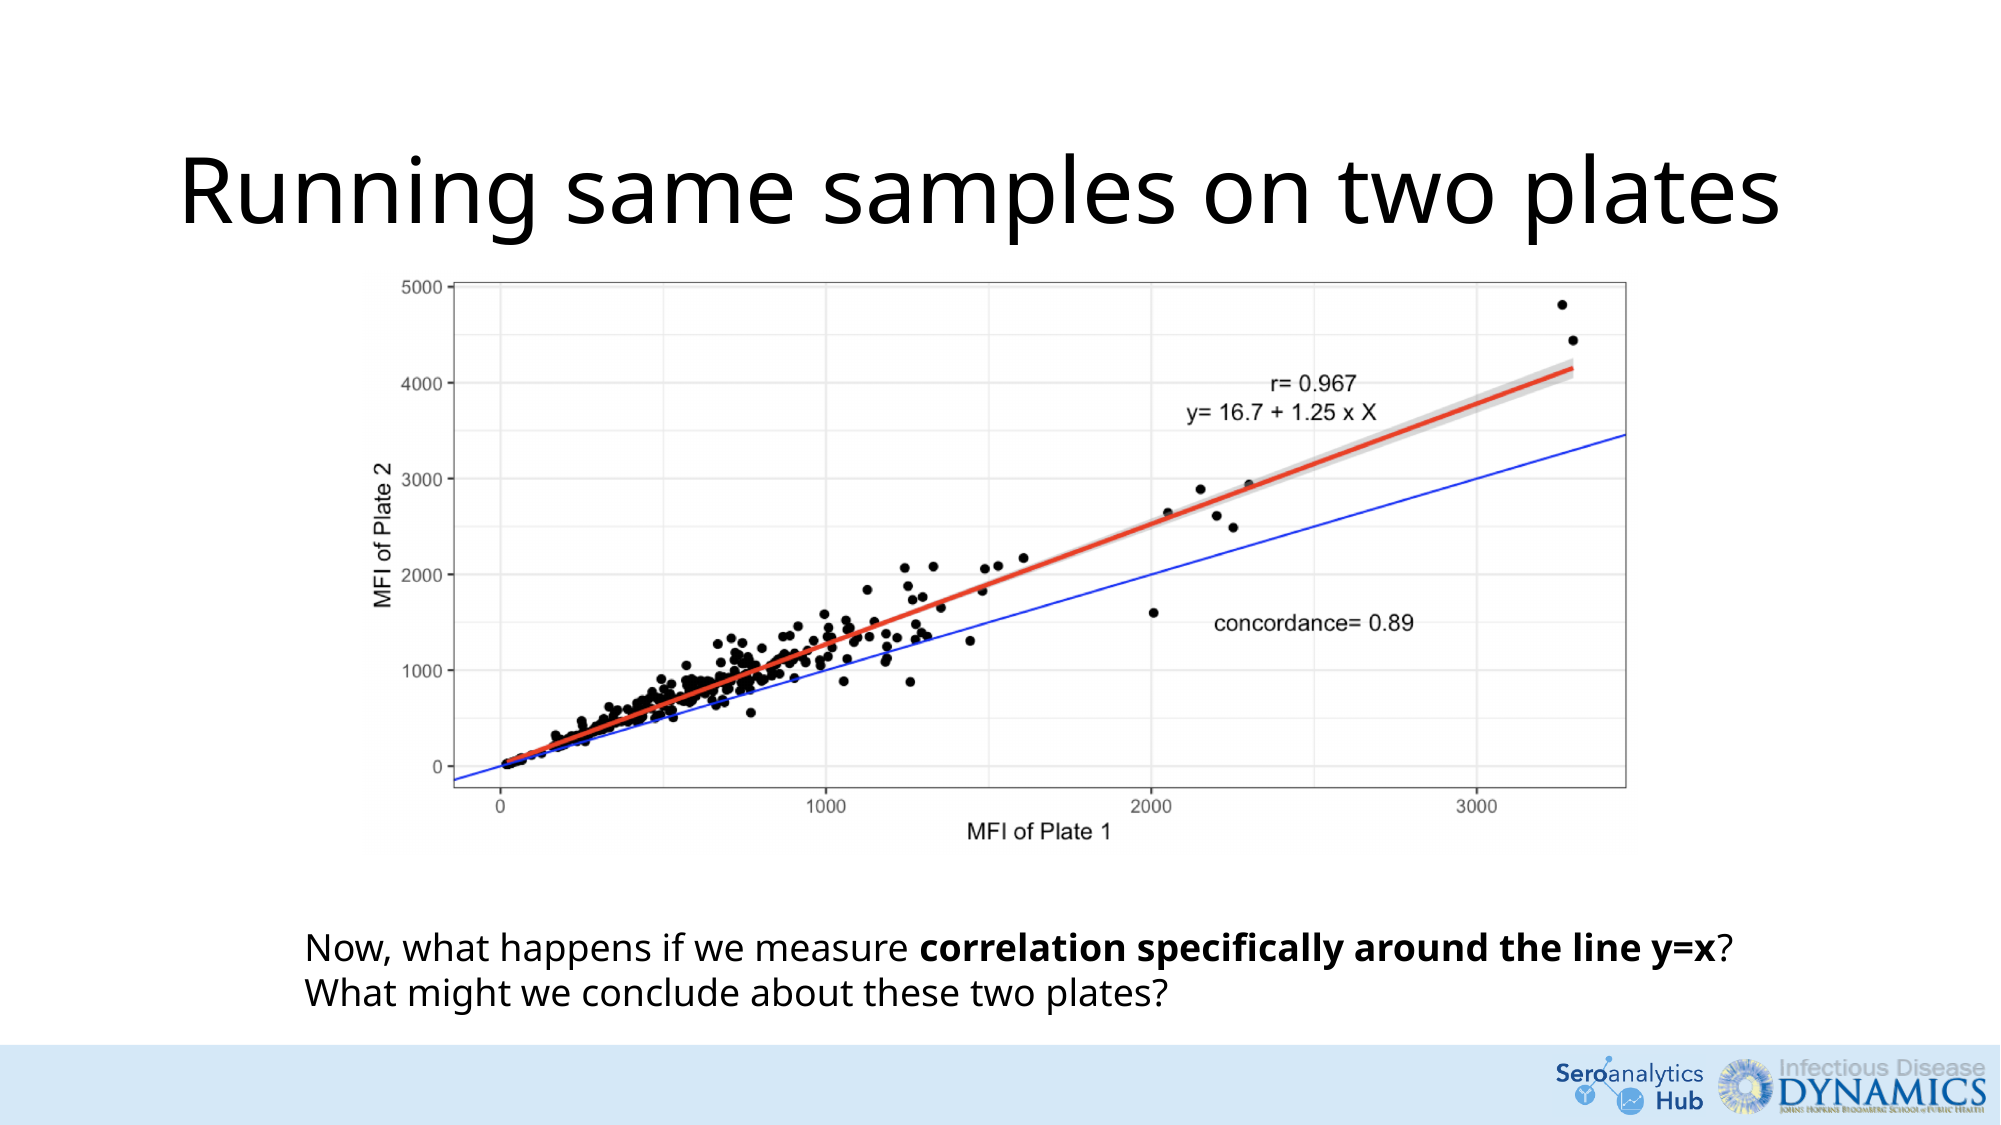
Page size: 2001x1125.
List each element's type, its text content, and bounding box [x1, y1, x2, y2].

text_box Now, what happens if we measure correlation specifically around the line y=x? What might we conclude about these two plates? [289, 916, 1761, 1021]
text_box Running same samples on two plates [162, 84, 1888, 303]
picture [1719, 1059, 1986, 1115]
picture [361, 269, 1638, 855]
